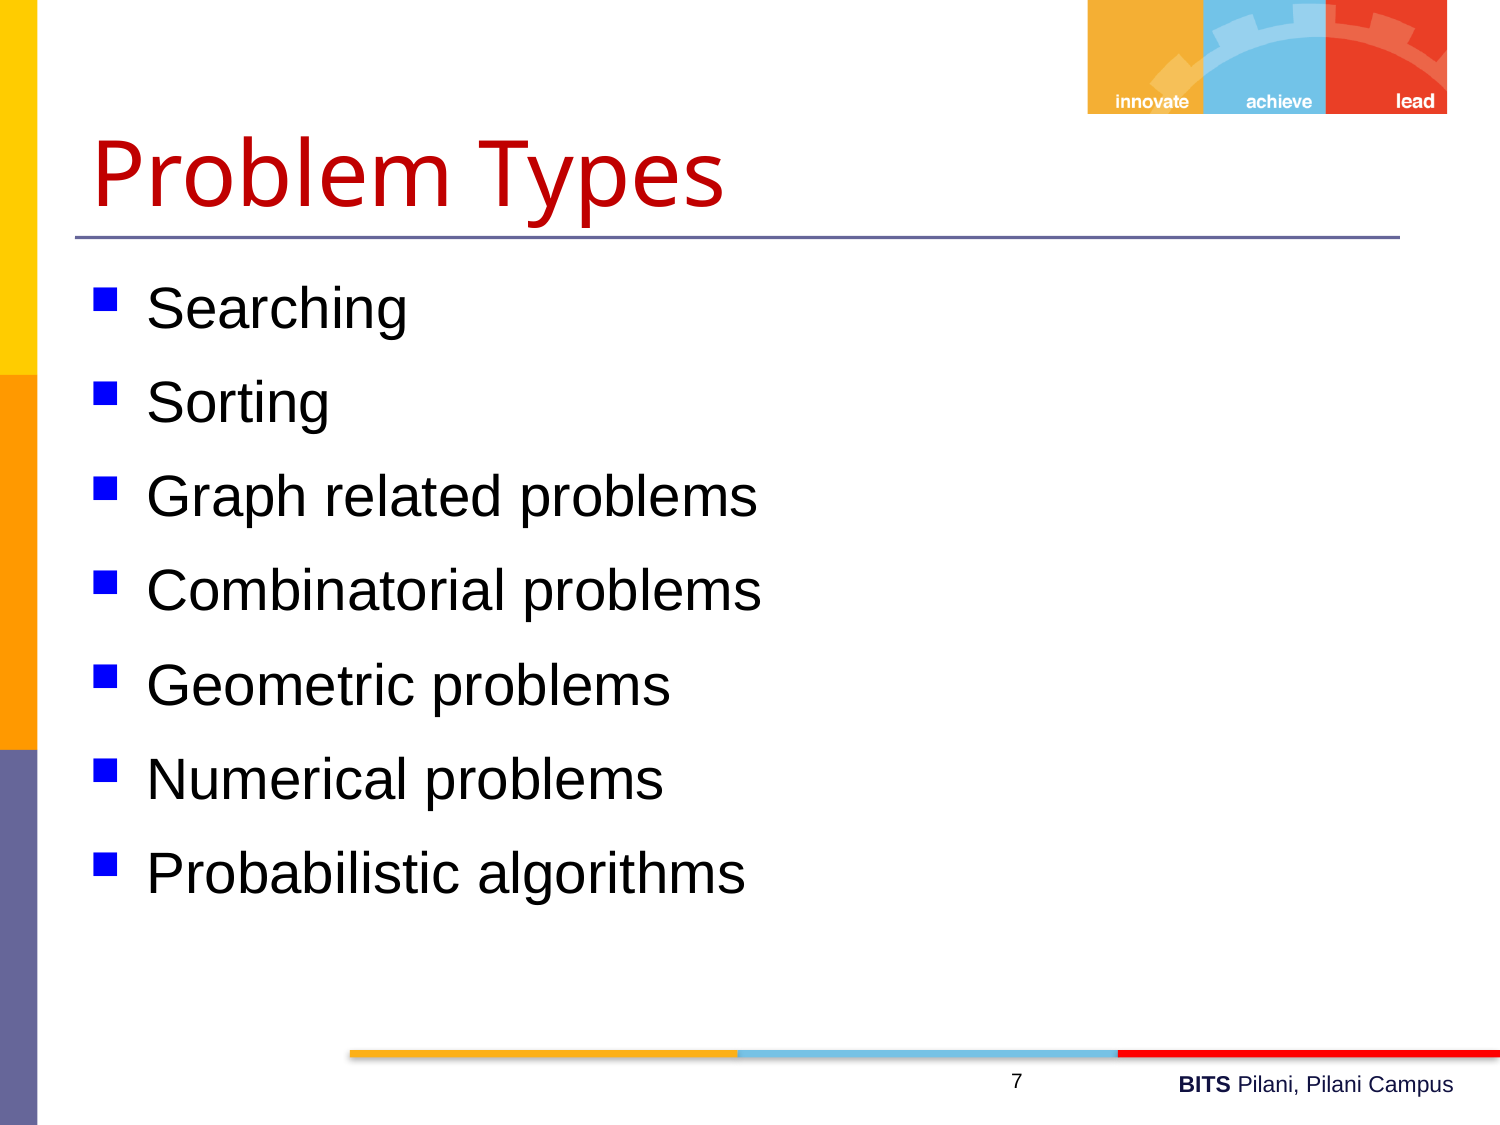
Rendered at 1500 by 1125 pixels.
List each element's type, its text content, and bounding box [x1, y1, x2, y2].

title Problem Types [74, 45, 1426, 233]
slide_number 7 [687, 1059, 1038, 1125]
list Searching Sorting Graph related problems Combinatorial problems Geometric problems Numerical problems Probabilistic algorithms [74, 262, 1426, 1006]
picture [1087, 0, 1448, 114]
